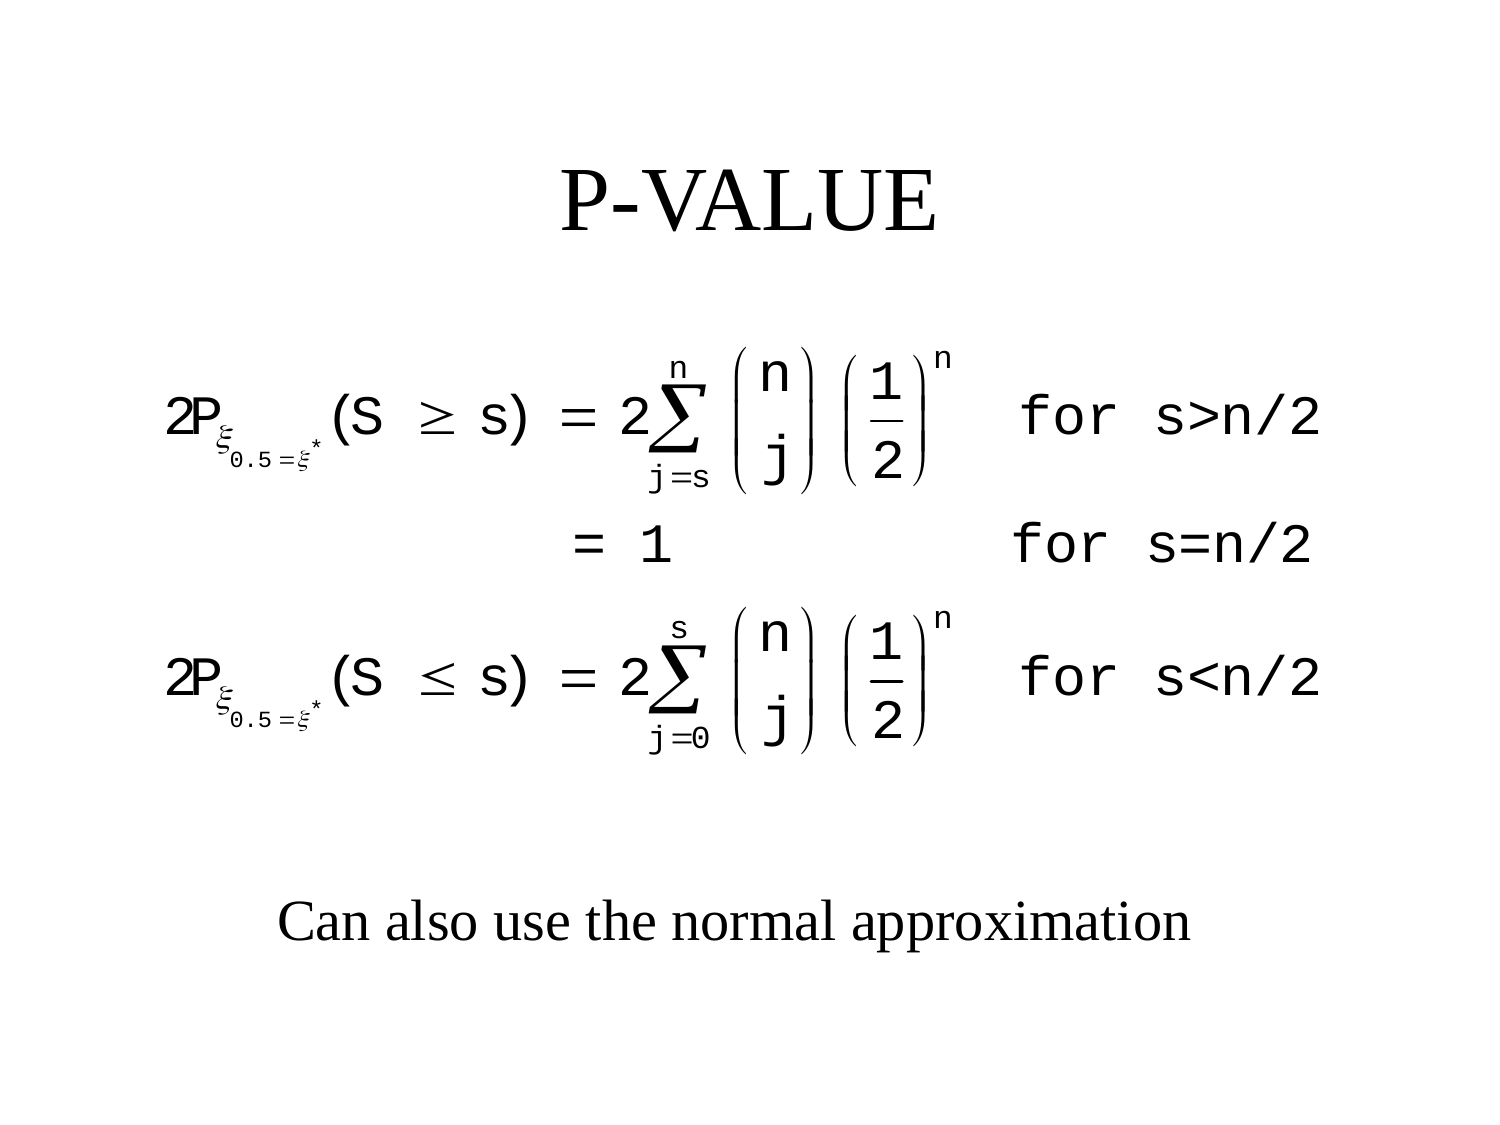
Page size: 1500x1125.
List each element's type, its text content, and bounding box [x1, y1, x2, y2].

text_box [162, 337, 1500, 763]
text_box Can also use the normal approximation [262, 875, 1207, 960]
title P-VALUE [112, 99, 1388, 288]
